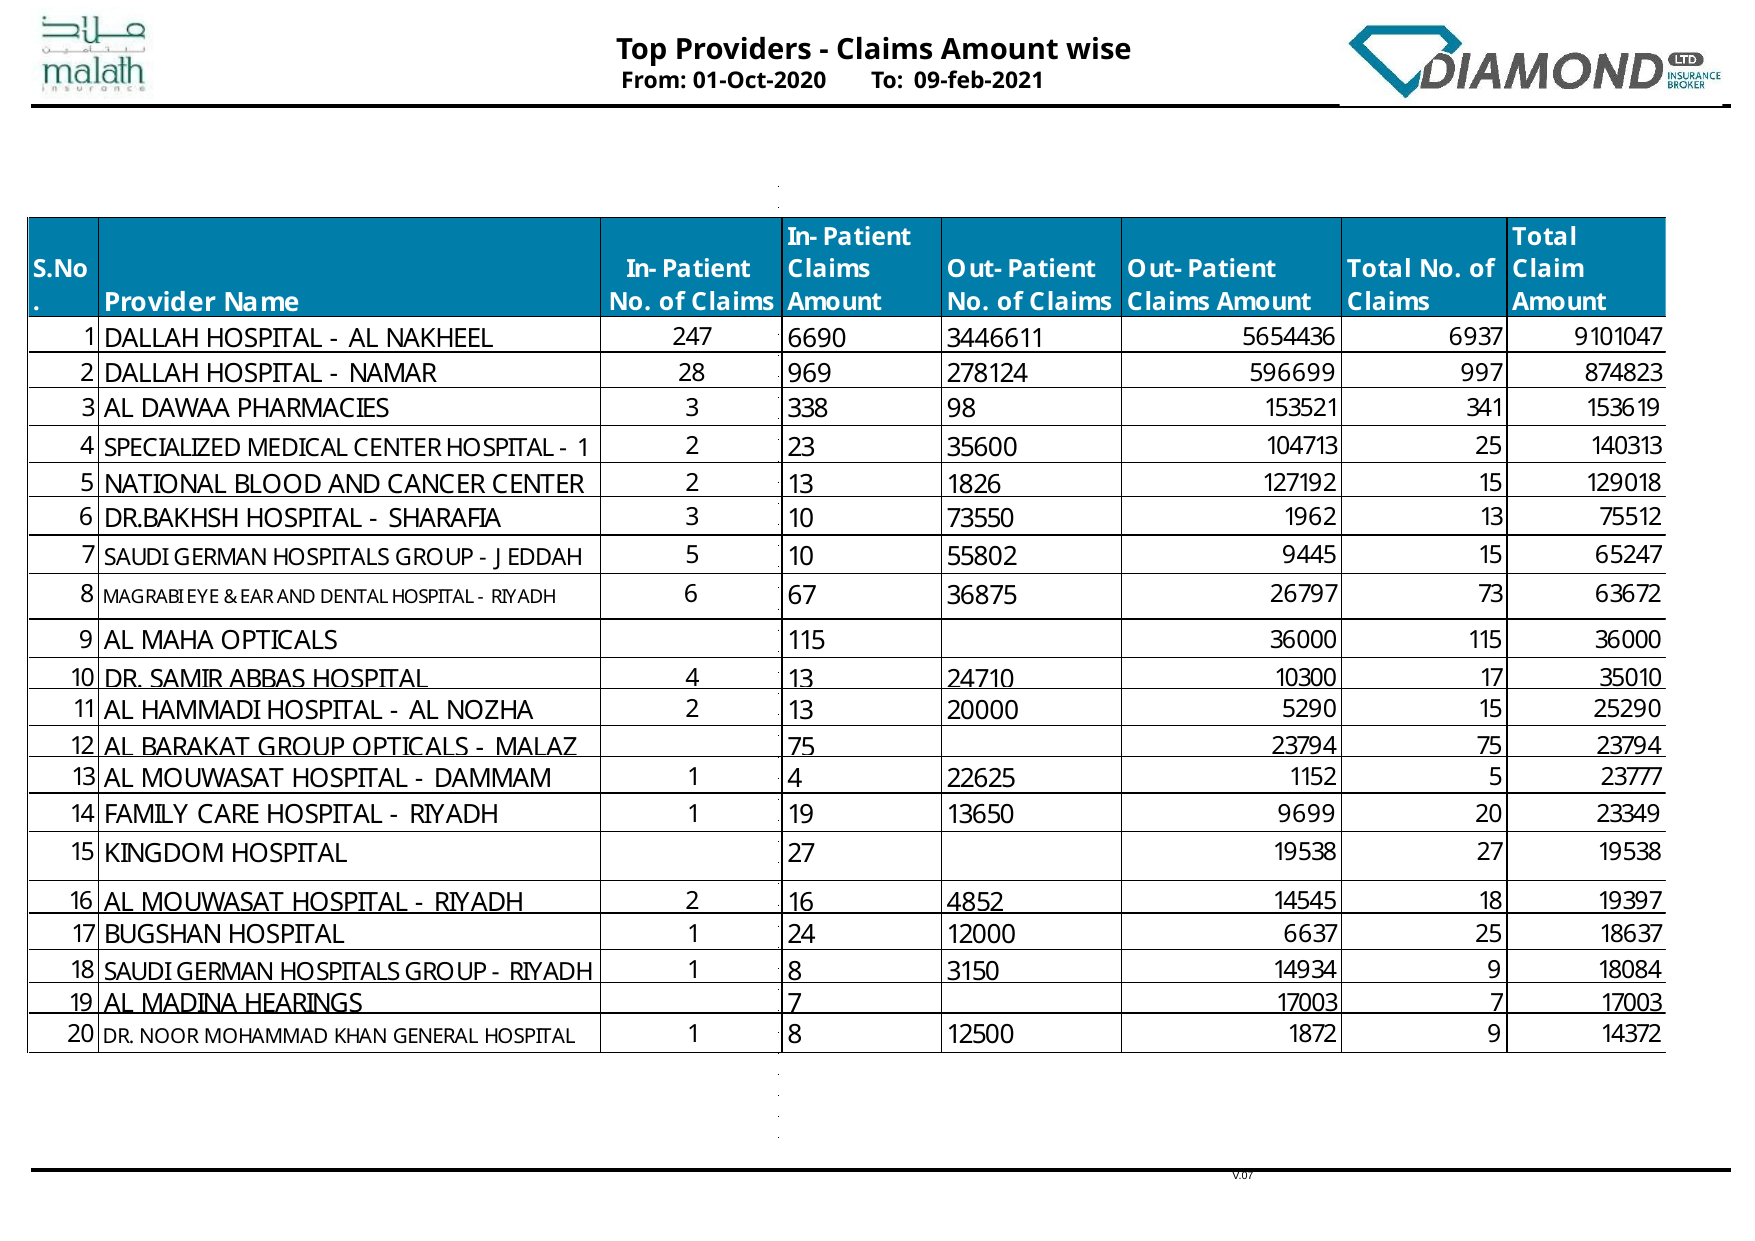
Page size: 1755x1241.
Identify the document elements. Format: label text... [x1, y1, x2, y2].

text_box [1339, 17, 1723, 106]
text_box V.07 [1230, 1168, 1257, 1183]
picture [31, 7, 154, 99]
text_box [26, 216, 1668, 1055]
text_box Top Providers - Claims Amount wise From: 01-Oct-2020 To: 09-feb-2021 [614, 28, 1140, 93]
